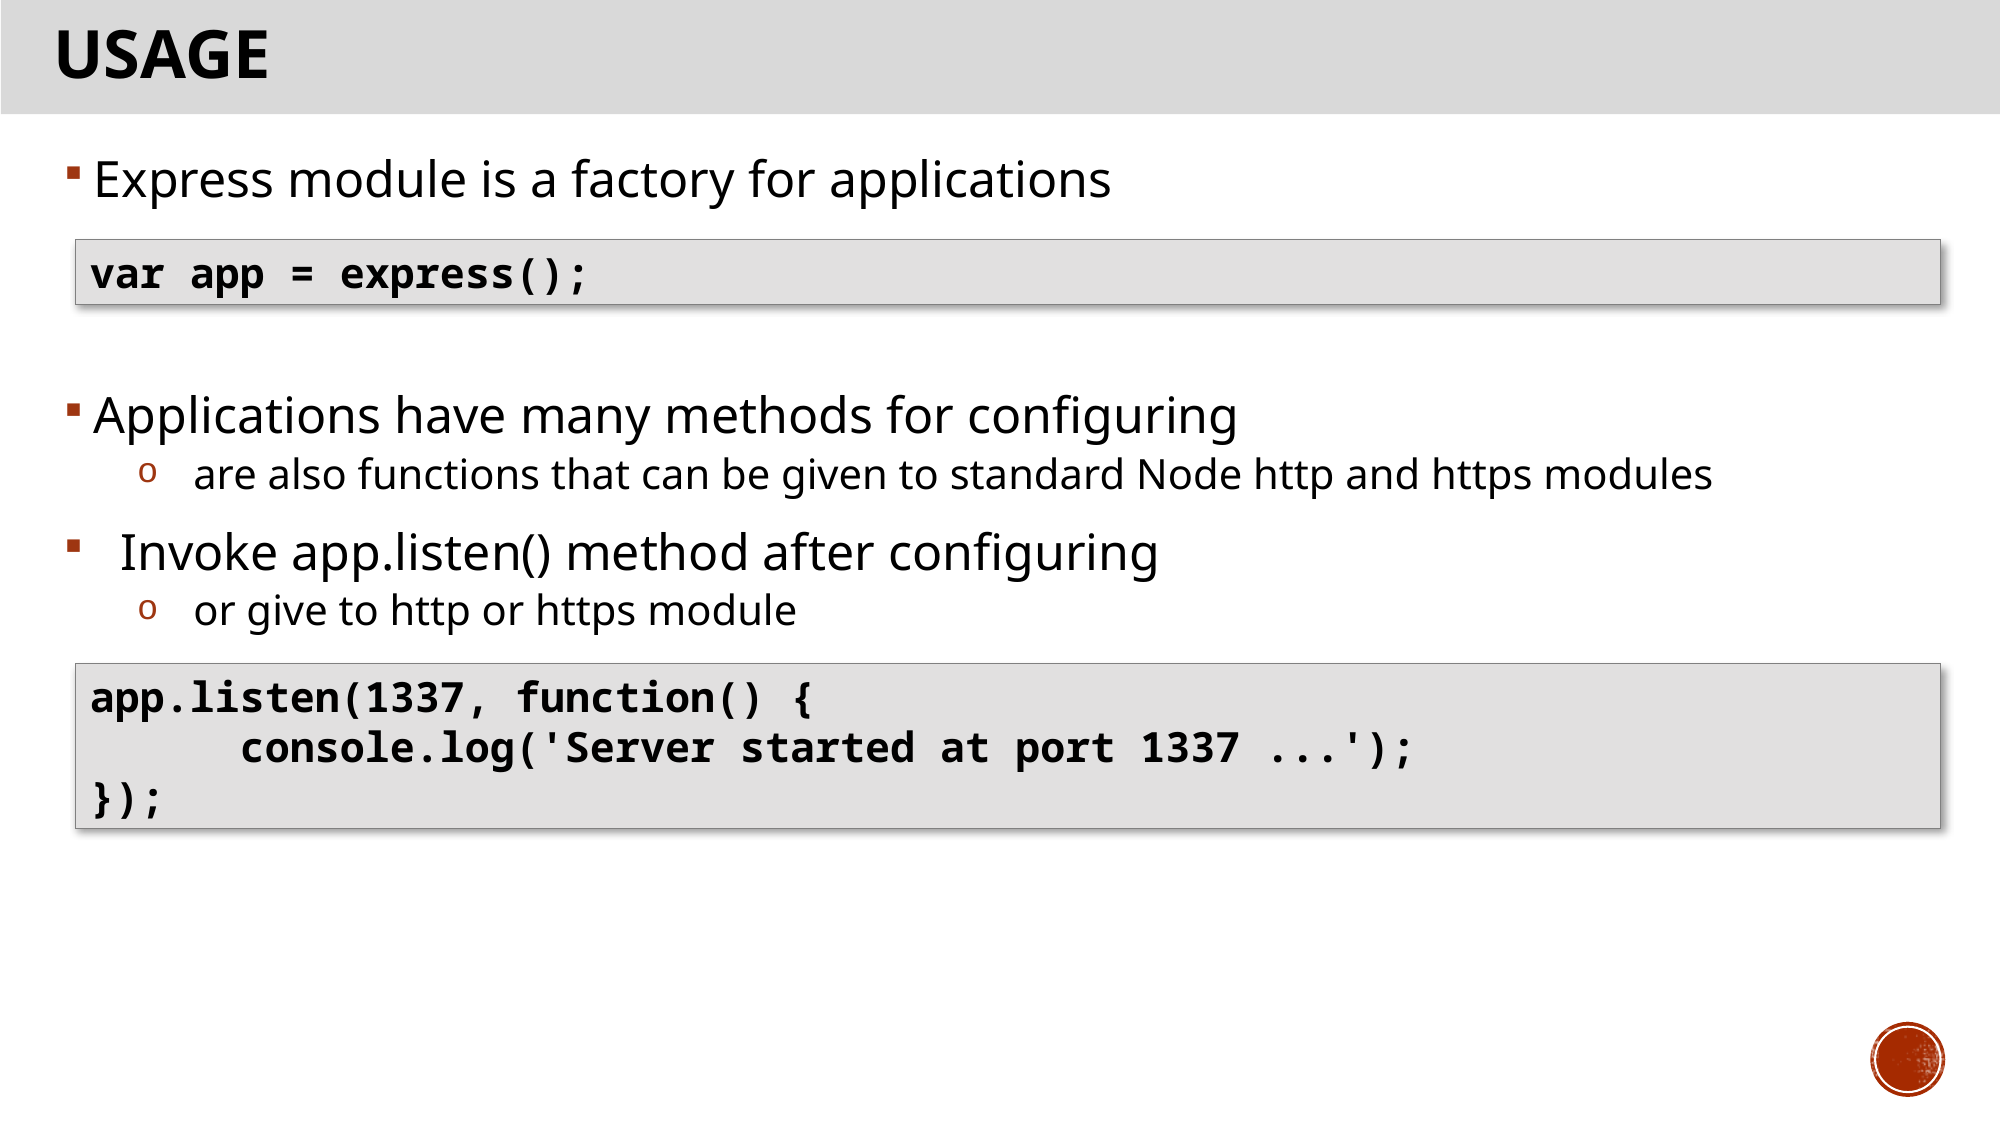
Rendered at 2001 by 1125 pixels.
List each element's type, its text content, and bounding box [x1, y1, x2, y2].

text_box var app = express(); [75, 239, 1941, 305]
list Express module is a factory for applications Applications have many methods for configuring are also functions that can be given to standard Node http and https modules Invoke app.listen() method after configuring or give to http or https module [48, 146, 1941, 989]
text_box app.listen(1337, function() { console.log('Server started at port 1337 ...'); }); [75, 663, 1941, 829]
title usage [0, 0, 2000, 115]
